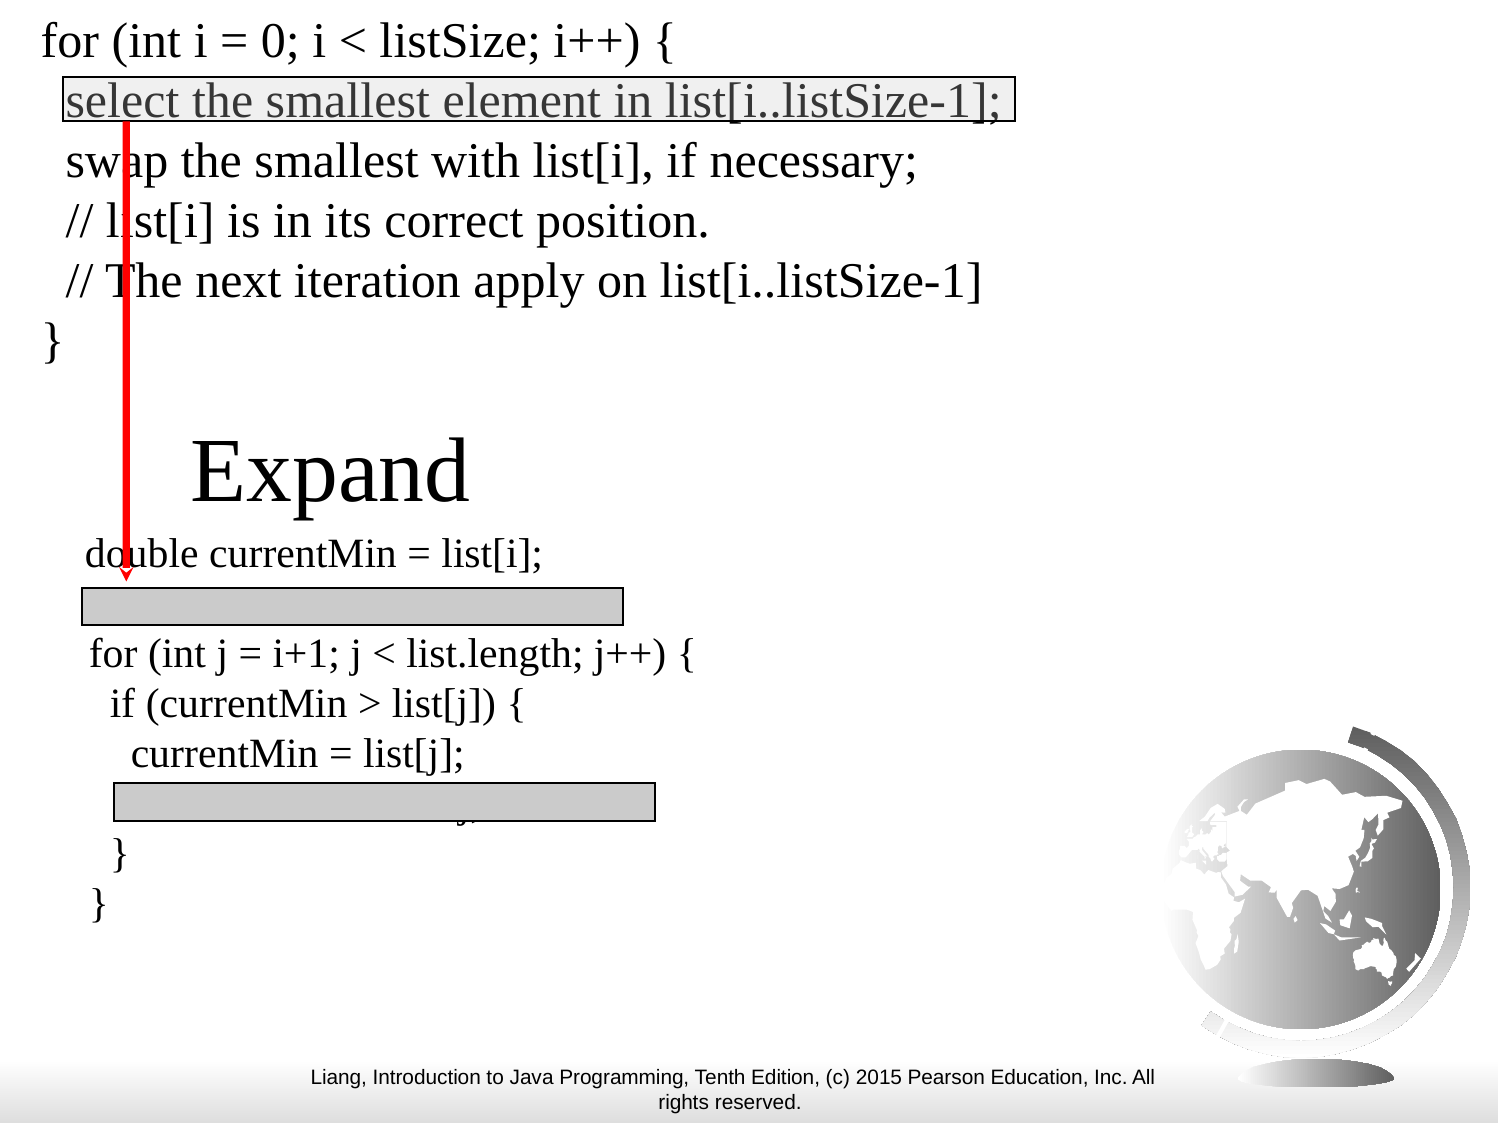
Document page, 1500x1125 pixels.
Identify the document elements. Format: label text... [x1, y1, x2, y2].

text_box [122, 573, 131, 582]
title Expand [157, 430, 505, 499]
text_box [82, 587, 624, 626]
text_box for (int i = 0; i < listSize; i++) { select the smallest element in list[i..listSize-1]; swap the smallest with list[i], if necessary; // list[i] is in its correct position. // The next iteration apply on list[i..listSize-1] } [25, 0, 1500, 423]
text_box [63, 77, 1015, 122]
text_box double currentMin = list[i]; int currentMinIndex = i; for (int j = i+1; j < list.length; j++) { if (currentMin > list[j]) { currentMin = list[j]; currentMinIndex = j; } } [31, 518, 895, 1048]
text_box [113, 783, 655, 821]
slide_number [1074, 1049, 1388, 1125]
